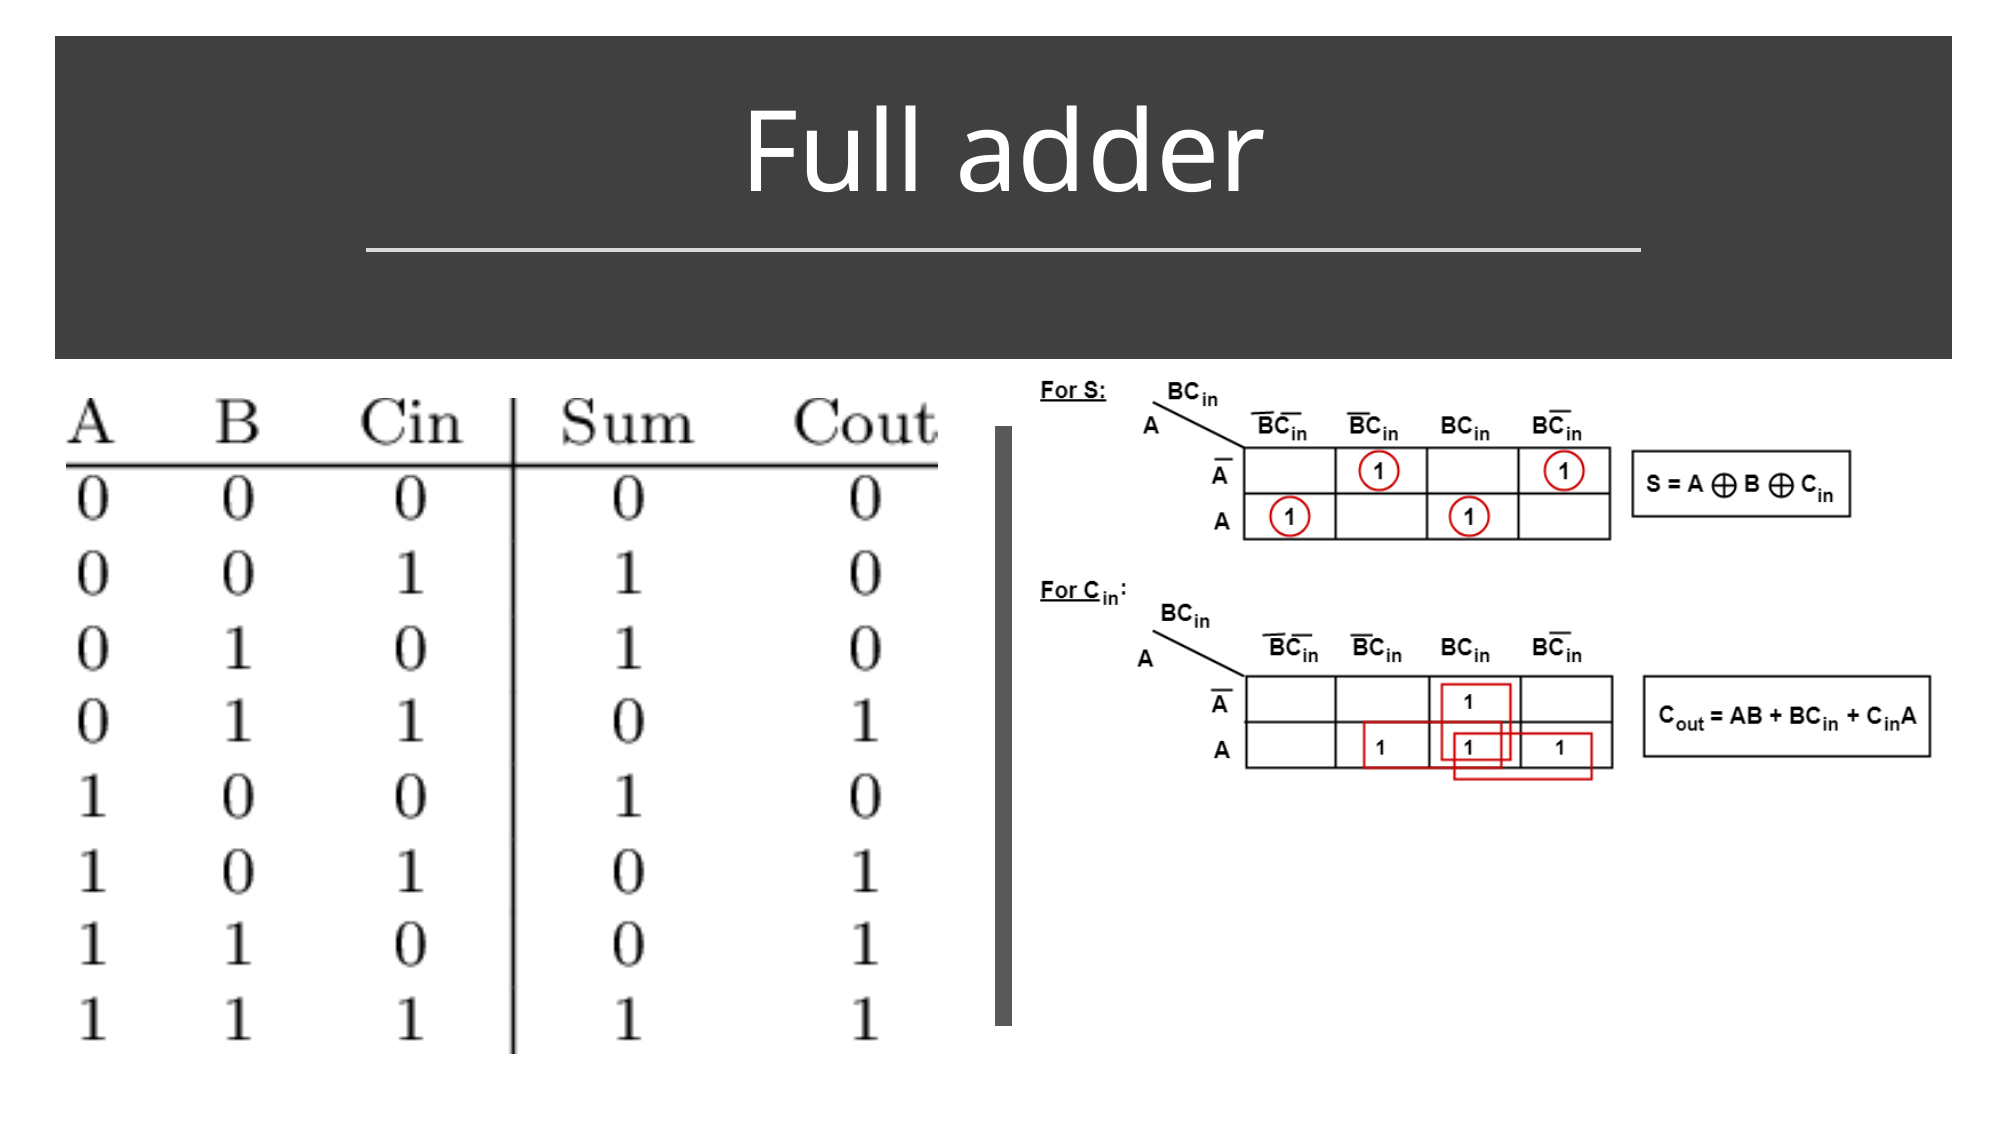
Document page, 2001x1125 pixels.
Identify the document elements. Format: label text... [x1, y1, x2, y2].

text_box [64, 45, 1942, 350]
picture [1038, 373, 1934, 781]
title Full adder [89, 71, 1917, 224]
picture [66, 398, 938, 1054]
